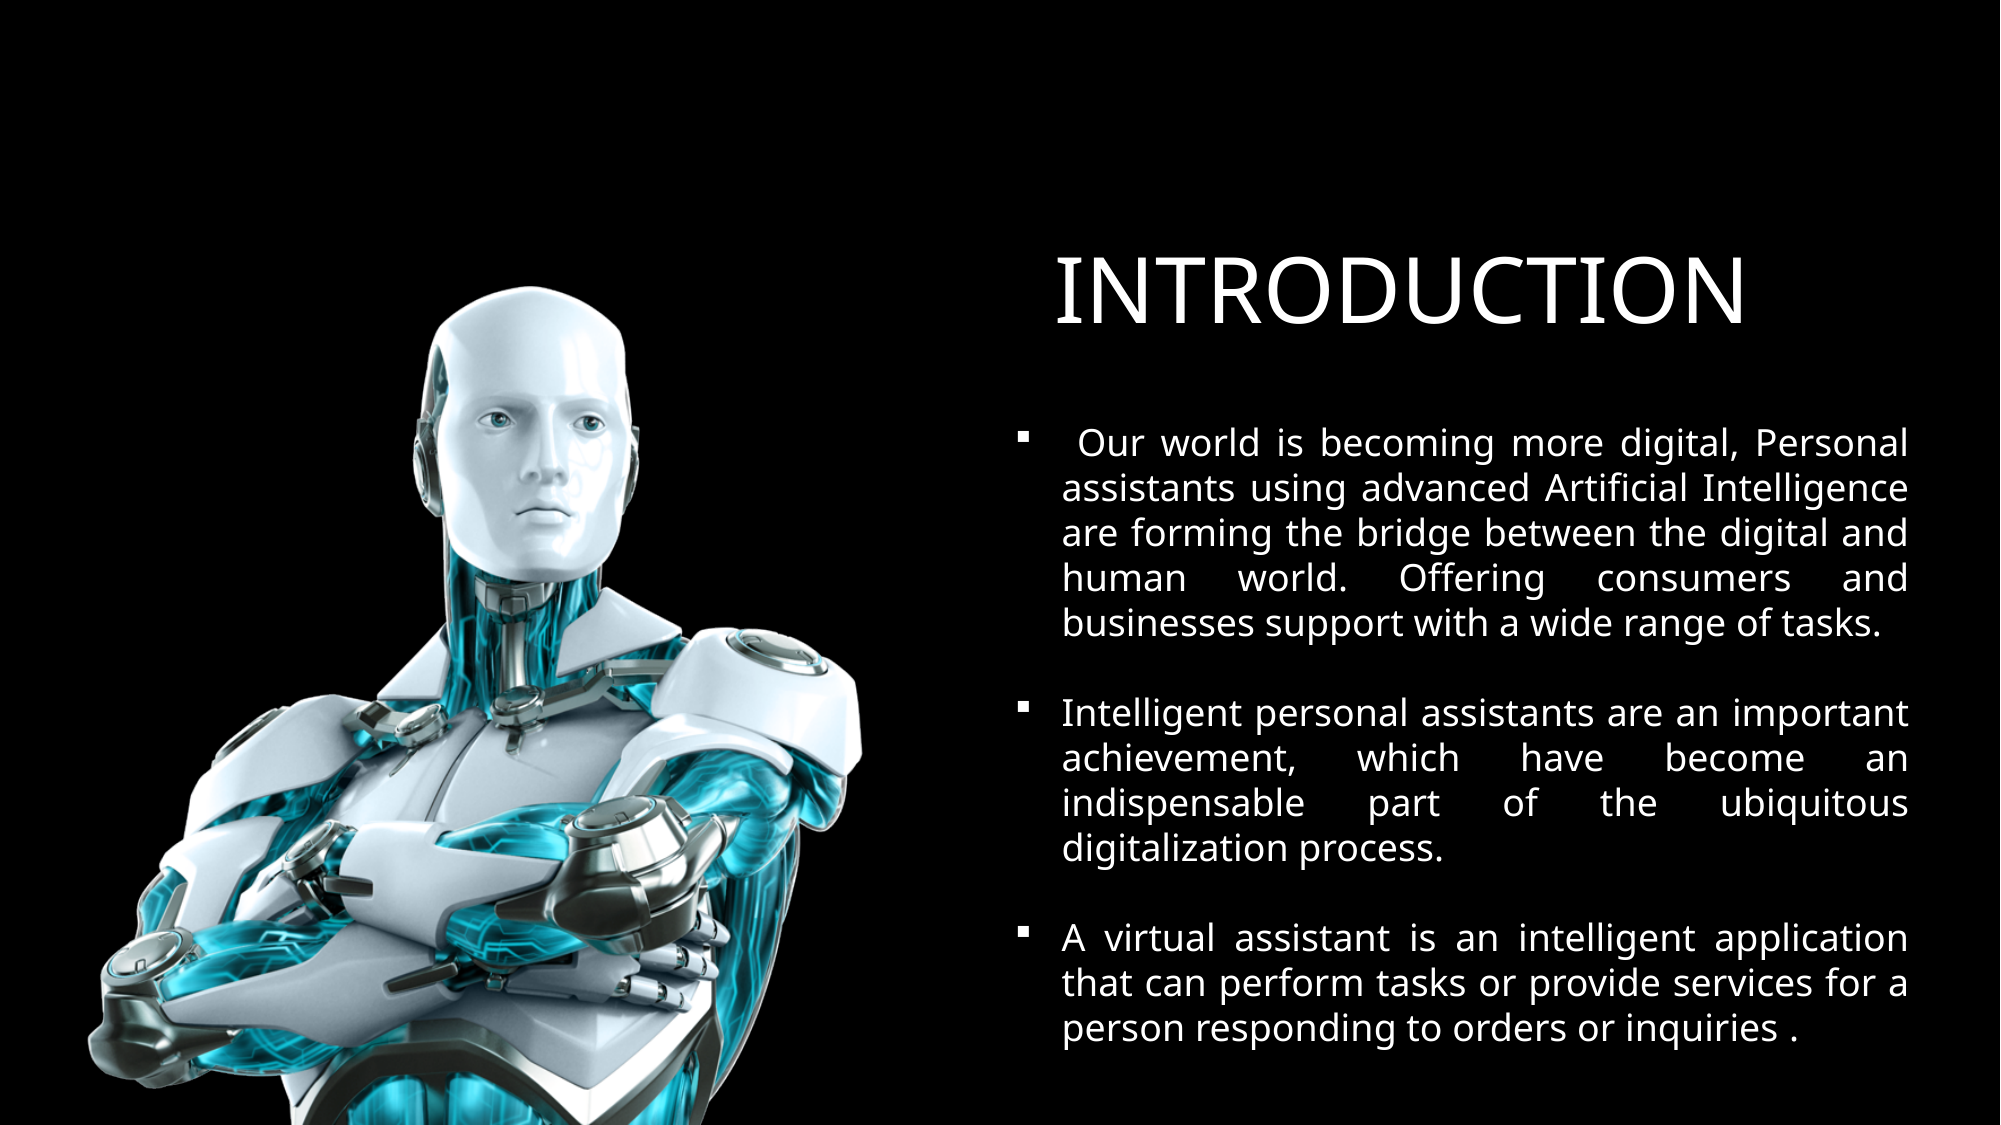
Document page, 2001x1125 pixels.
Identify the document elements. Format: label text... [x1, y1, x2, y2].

picture [87, 286, 863, 1125]
text_box INTRODUCTION [1040, 223, 1788, 411]
text_box Our world is becoming more digital, Personal assistants using advanced Artificial Intelligence are forming the bridge between the digital and human world. Offering consumers and businesses support with a wide range of tasks. Intelligent personal assistants are an important achievement, which have become an indispensable part of the ubiquitous digitalization process. A virtual assistant is an intelligent application that can perform tasks or provide services for a person responding to orders or inquiries . [999, 411, 1925, 1102]
